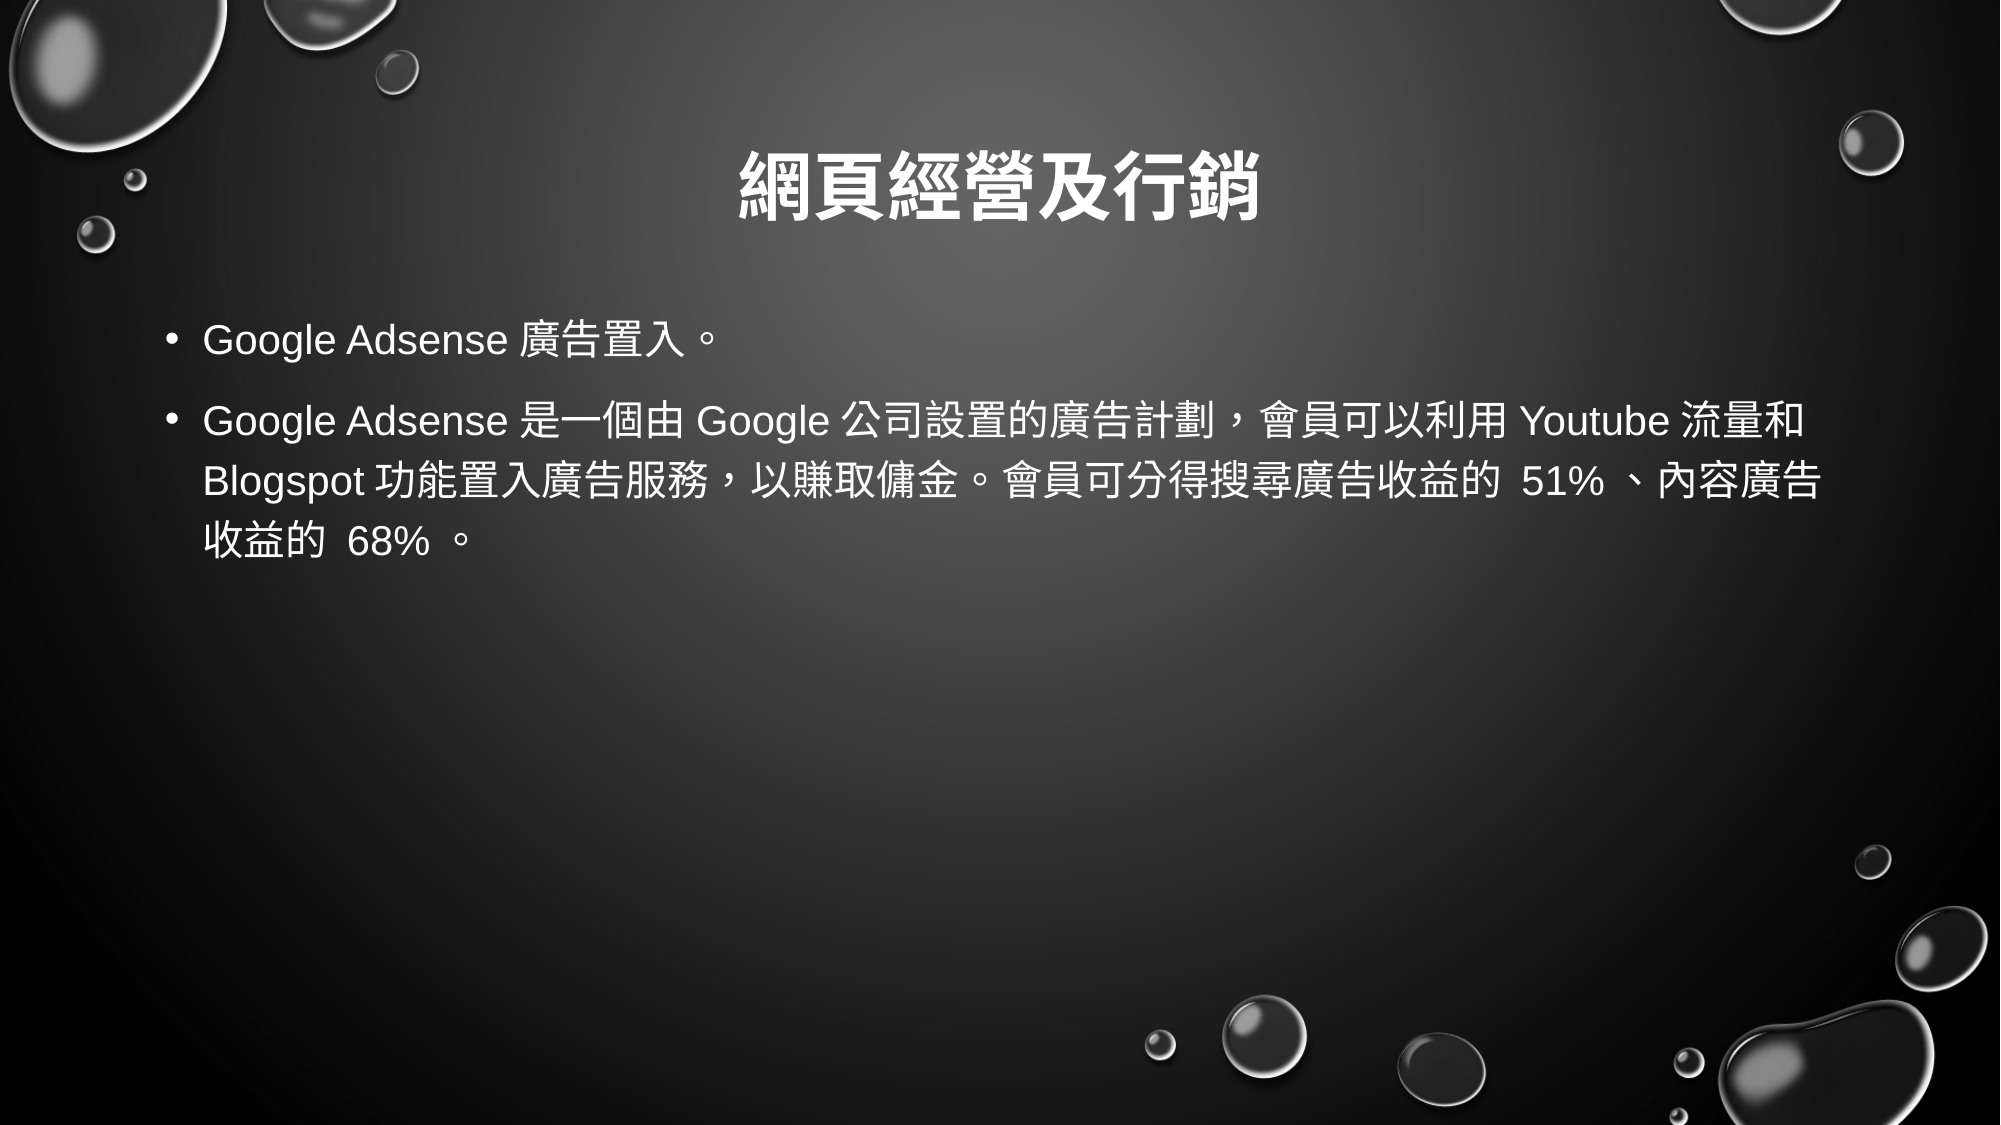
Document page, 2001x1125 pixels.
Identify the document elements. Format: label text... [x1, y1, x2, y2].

list Google Adsense廣告置入。 Google Adsense是一個由Google公司設置的廣告計劃，會員可以利用Youtube流量和Blogspot功能置入廣告服務，以賺取傭金。會員可分得搜尋廣告收益的 51%、內容廣告收益的 68%。 [149, 295, 1850, 945]
picture [0, 0, 2000, 1125]
title 網頁經營及行銷 [149, 101, 1851, 279]
